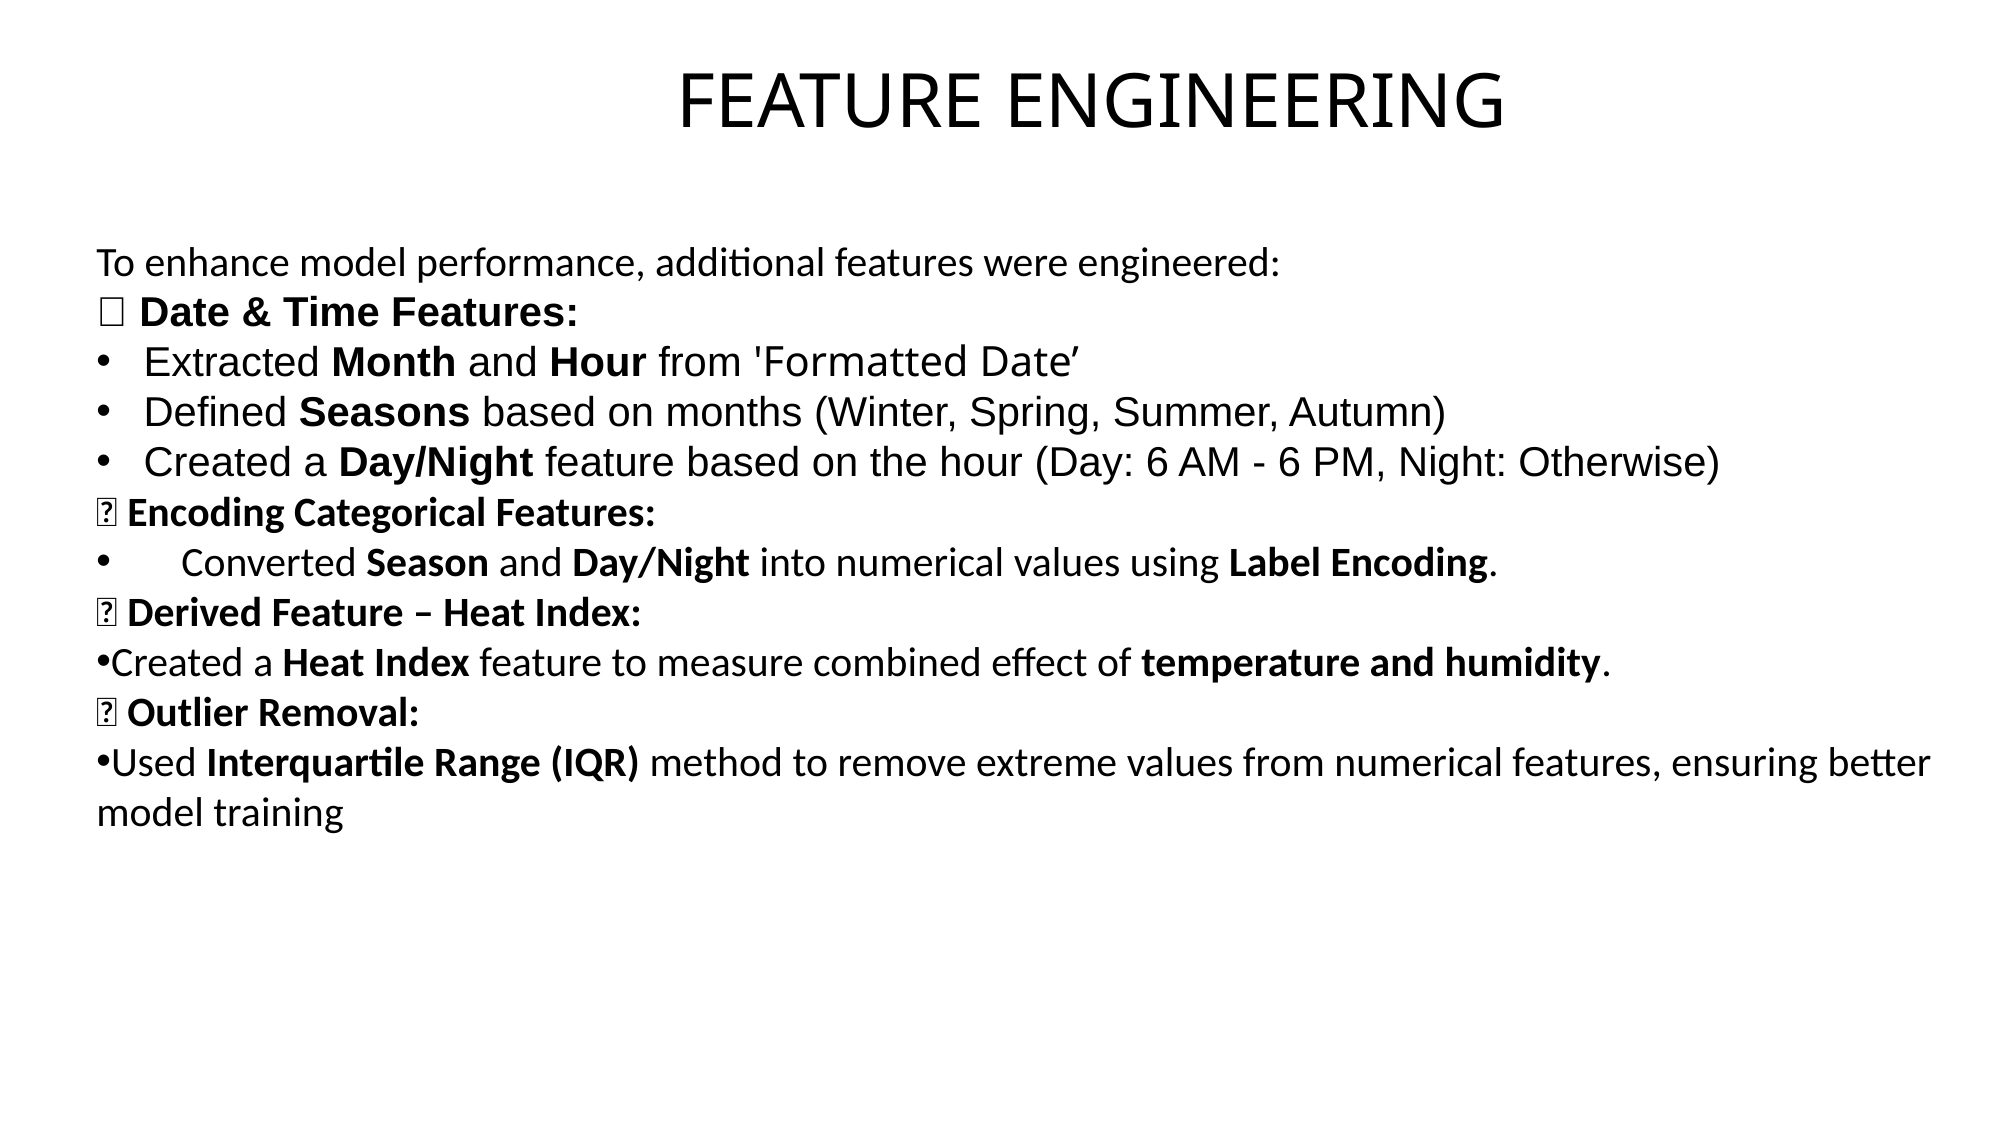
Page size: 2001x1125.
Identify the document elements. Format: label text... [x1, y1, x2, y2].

text_box To enhance model performance, additional features were engineered: ✅ Date & Time Features: Extracted Month and Hour from 'Formatted Date’ Defined Seasons based on months (Winter, Spring, Summer, Autumn) Created a Day/Night feature based on the hour (Day: 6 AM - 6 PM, Night: Otherwise) ✅ Encoding Categorical Features: Converted Season and Day/Night into numerical values using Label Encoding. ✅ Derived Feature – Heat Index: Created a Heat Index feature to measure combined effect of temperature and humidity. ✅ Outlier Removal: Used Interquartile Range (IQR) method to remove extreme values from numerical features, ensuring better model training [81, 227, 1983, 843]
title FEATURE ENGINEERING [229, 11, 1955, 189]
